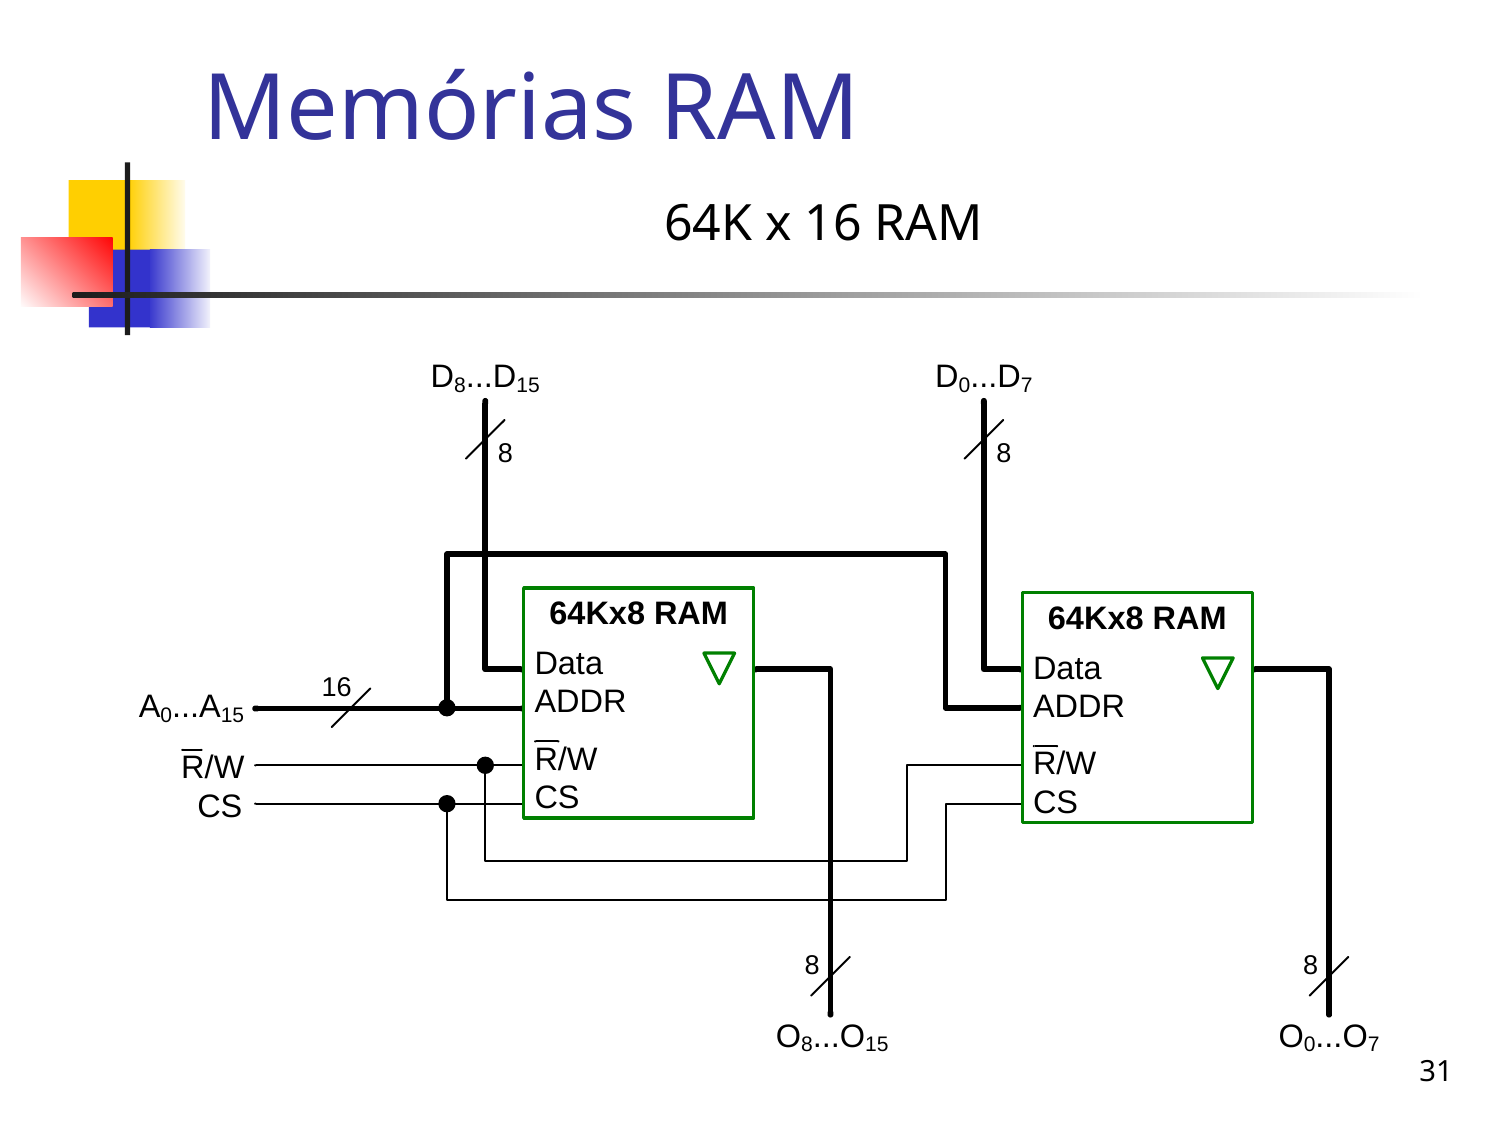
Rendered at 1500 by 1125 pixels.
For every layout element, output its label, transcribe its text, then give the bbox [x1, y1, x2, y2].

list 64K x 16 RAM [112, 174, 1470, 1038]
slide_number 31 [1154, 1038, 1468, 1100]
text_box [111, 349, 1412, 1070]
title Memórias RAM [188, 34, 1468, 174]
